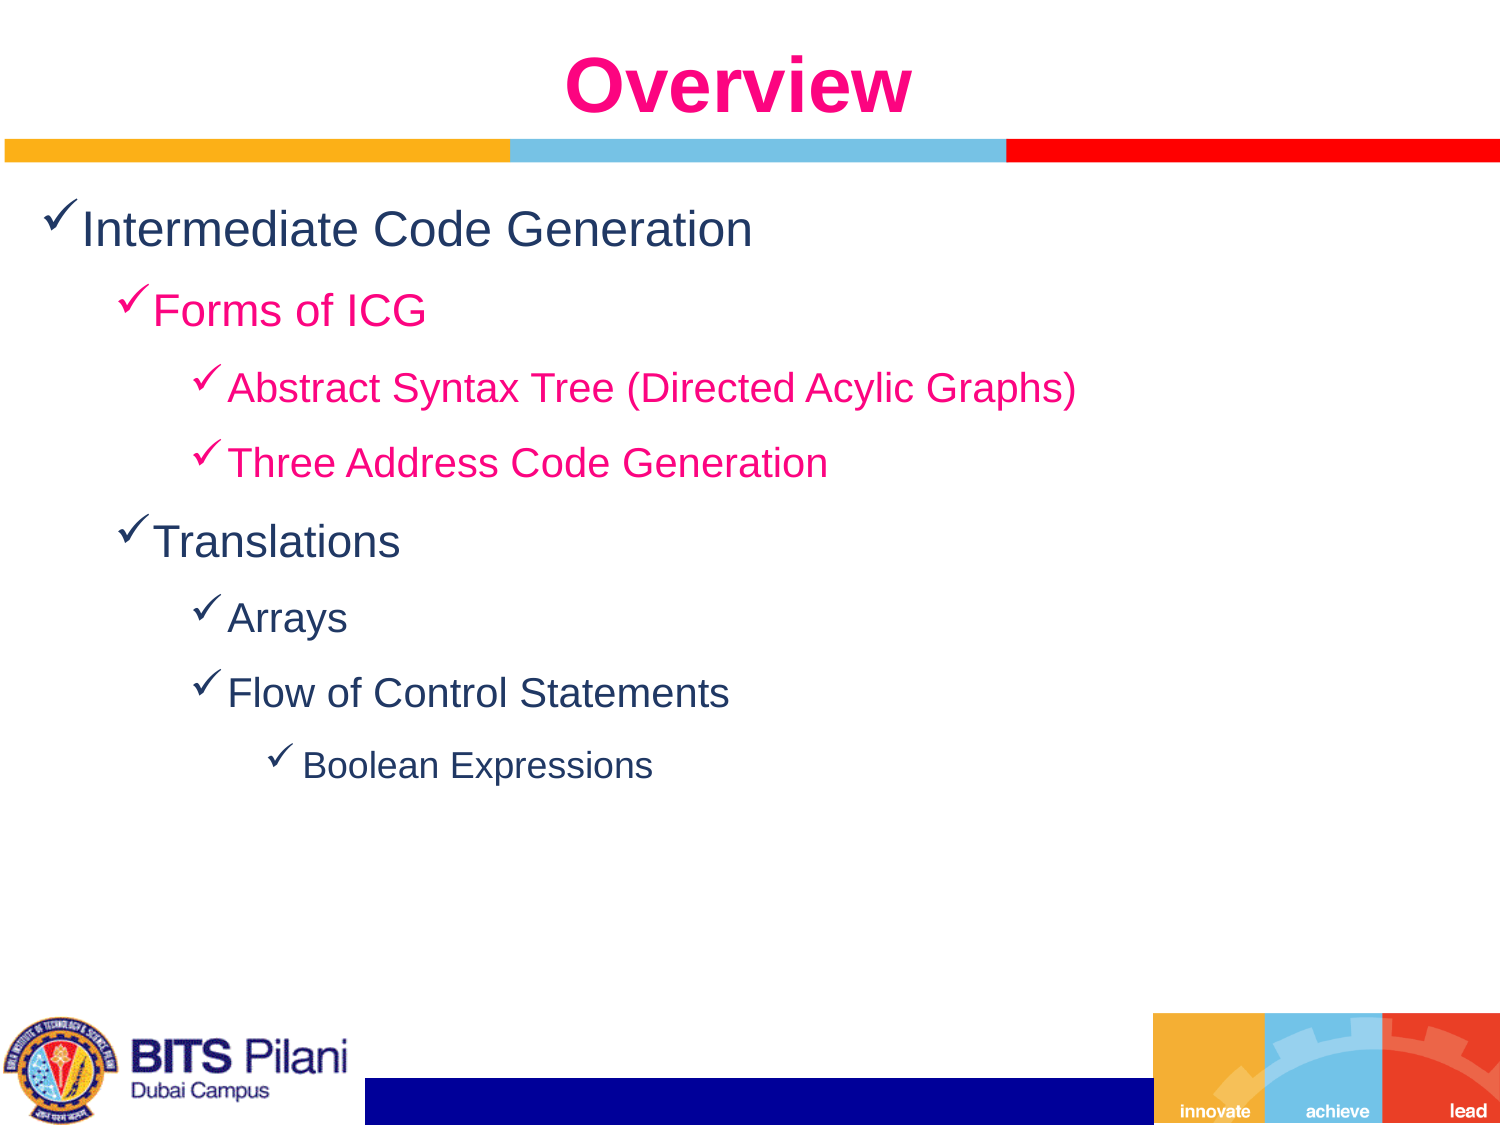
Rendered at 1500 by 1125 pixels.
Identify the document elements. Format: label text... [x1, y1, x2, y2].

list Intermediate Code Generation Forms of ICG Abstract Syntax Tree (Directed Acylic Graphs) Three Address Code Generation Translations Arrays Flow of Control Statements Boolean Expressions [24, 188, 1463, 1013]
picture [1153, 1013, 1500, 1123]
title Overview [20, 37, 1458, 138]
picture [3, 1016, 366, 1125]
slide_number [600, 1071, 938, 1125]
